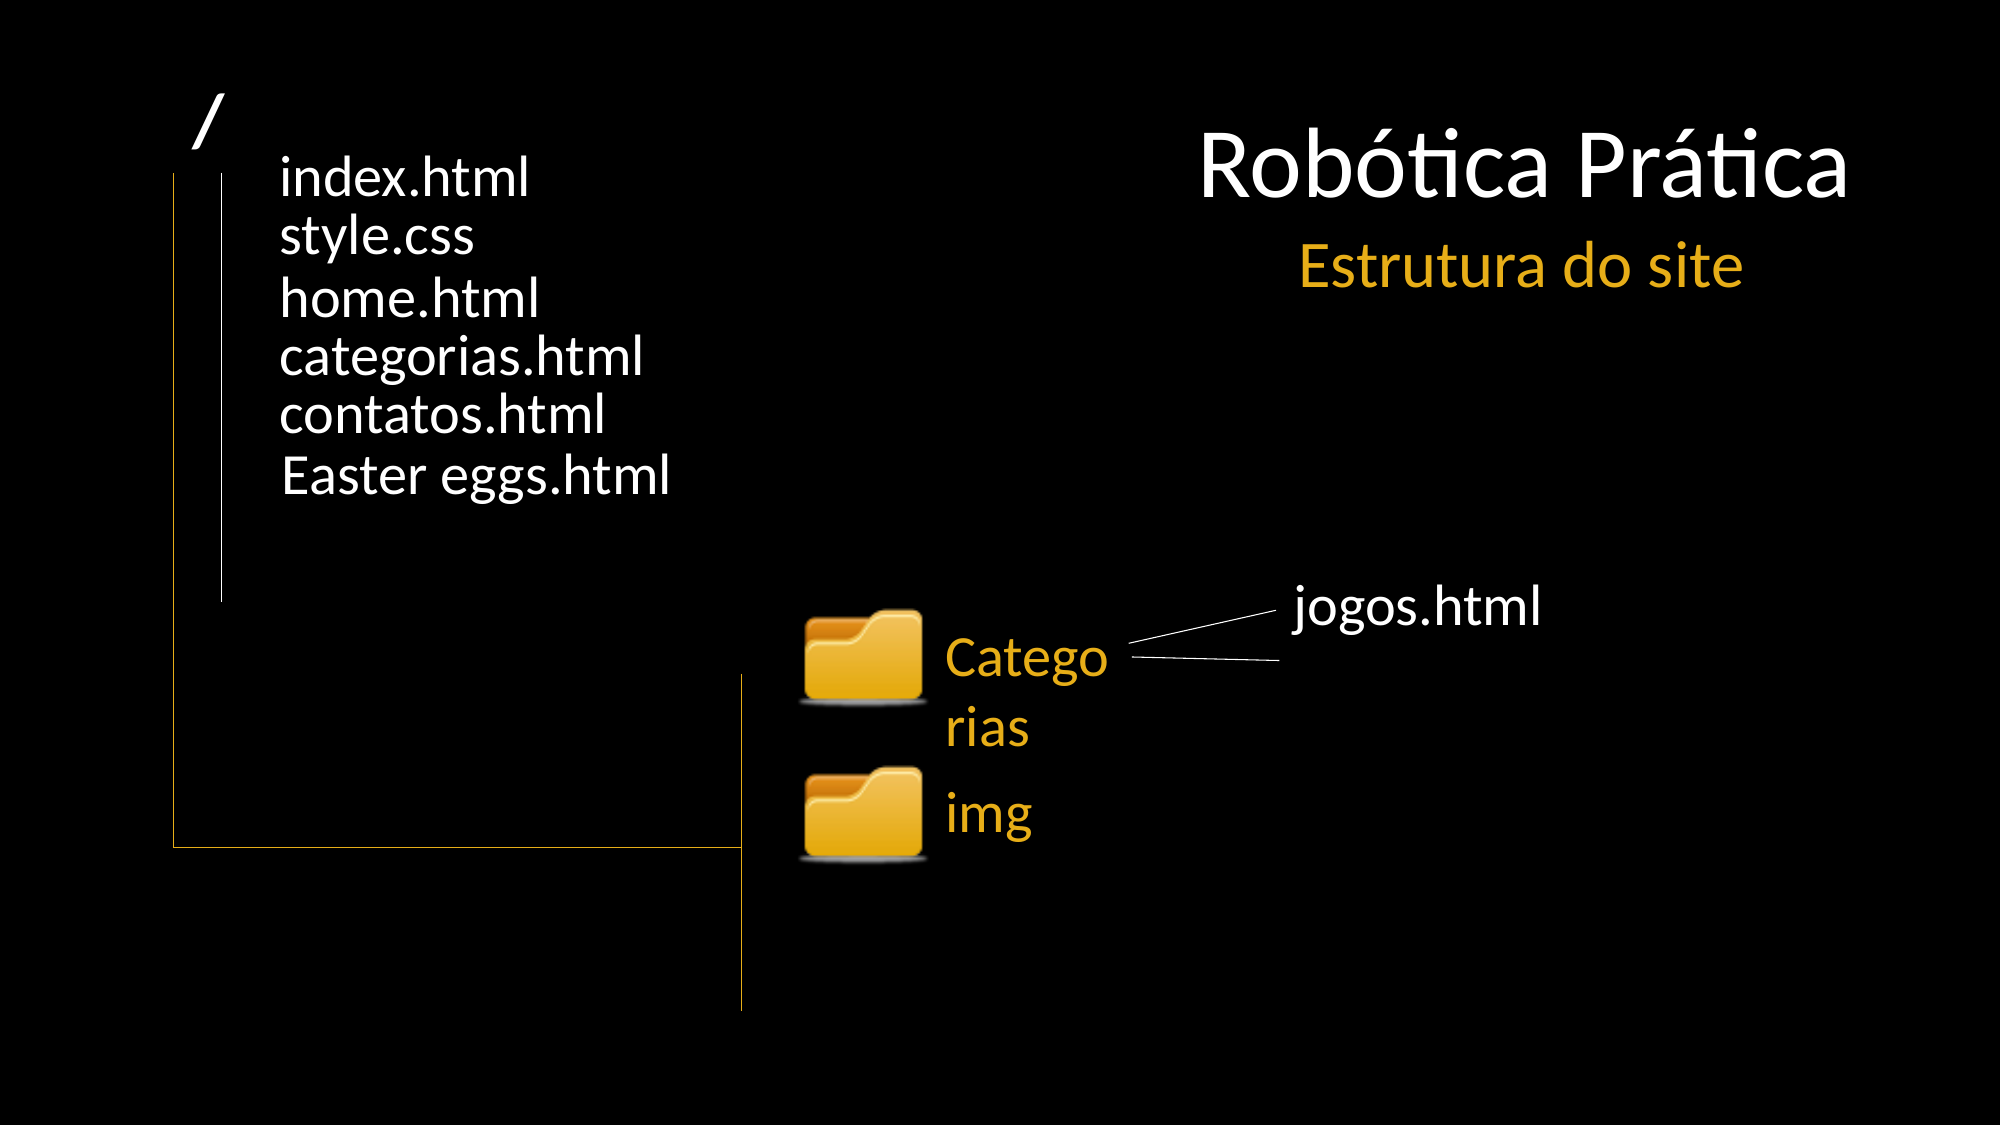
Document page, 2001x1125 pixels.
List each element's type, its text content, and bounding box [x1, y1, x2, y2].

text_box Estrutura do site [1283, 213, 1868, 308]
text_box home.html [264, 274, 982, 309]
text_box contatos.html [264, 367, 982, 453]
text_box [1131, 656, 1280, 661]
picture [797, 743, 931, 877]
text_box Easter eggs.html [267, 428, 984, 514]
picture [797, 586, 931, 720]
text_box / [177, 63, 297, 169]
text_box Robótica Prática [1182, 90, 1899, 226]
text_box categorias.html [264, 309, 982, 367]
text_box jogos.html [1278, 559, 1996, 645]
text_box index.html [264, 130, 982, 188]
text_box style.css [264, 188, 982, 274]
text_box Categorias [930, 610, 1143, 765]
text_box img [931, 766, 1143, 852]
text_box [1128, 610, 1276, 644]
